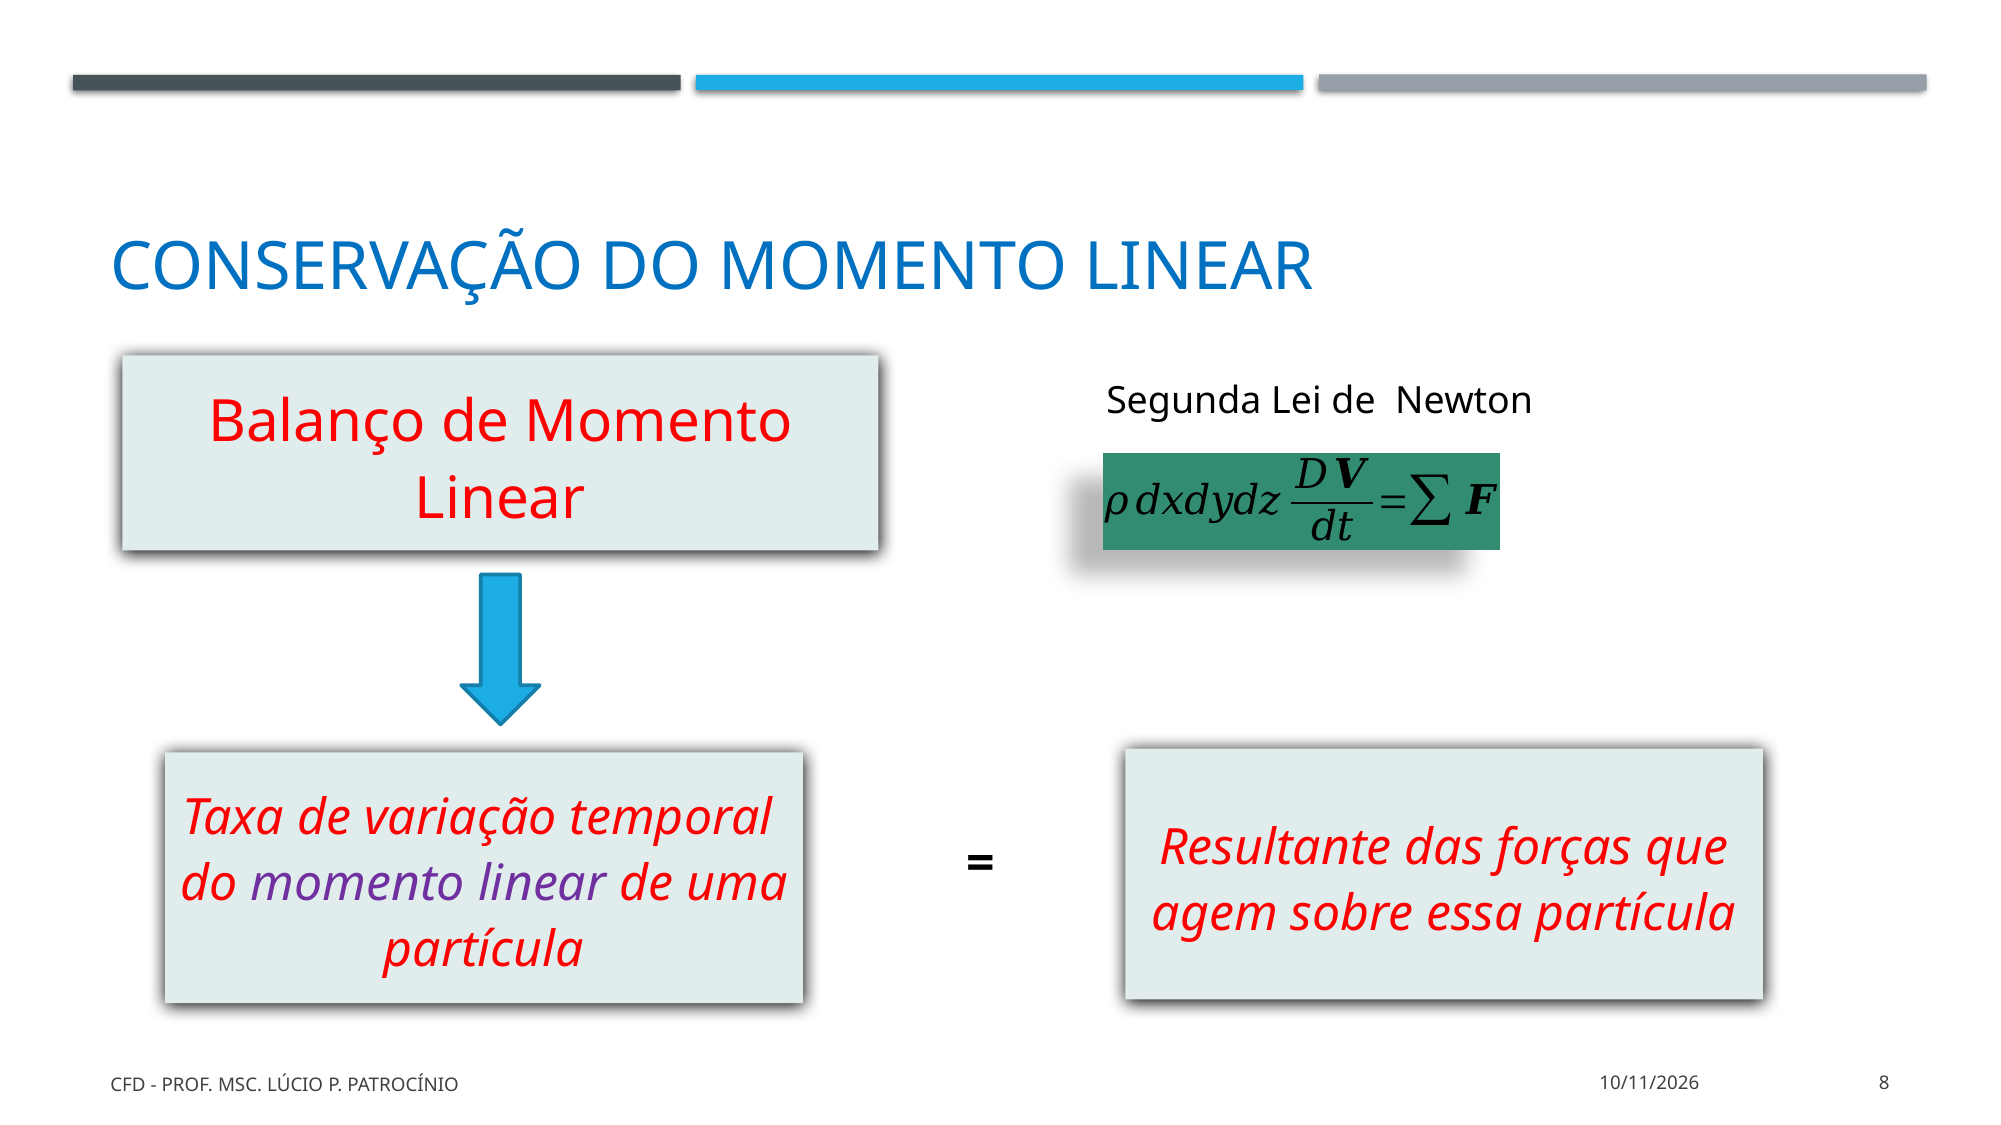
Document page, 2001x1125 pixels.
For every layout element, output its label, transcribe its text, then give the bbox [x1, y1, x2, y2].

text_box Resultante das forças que agem sobre essa partícula [1125, 748, 1763, 1000]
footer CFD - Prof. MSc. Lúcio P. Patrocínio [95, 1053, 1230, 1114]
text_box Taxa de variação temporal do momento linear de uma partícula [165, 752, 803, 1004]
list Balanço de Momento Linear [122, 355, 879, 551]
text_box [459, 572, 542, 726]
text_box Segunda Lei de Newton [1091, 369, 1815, 429]
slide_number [1247, 1053, 1715, 1114]
text_box = [917, 823, 1044, 899]
slide_number 8 [1732, 1053, 1905, 1114]
title Conservação do momento linear [95, 115, 1905, 311]
